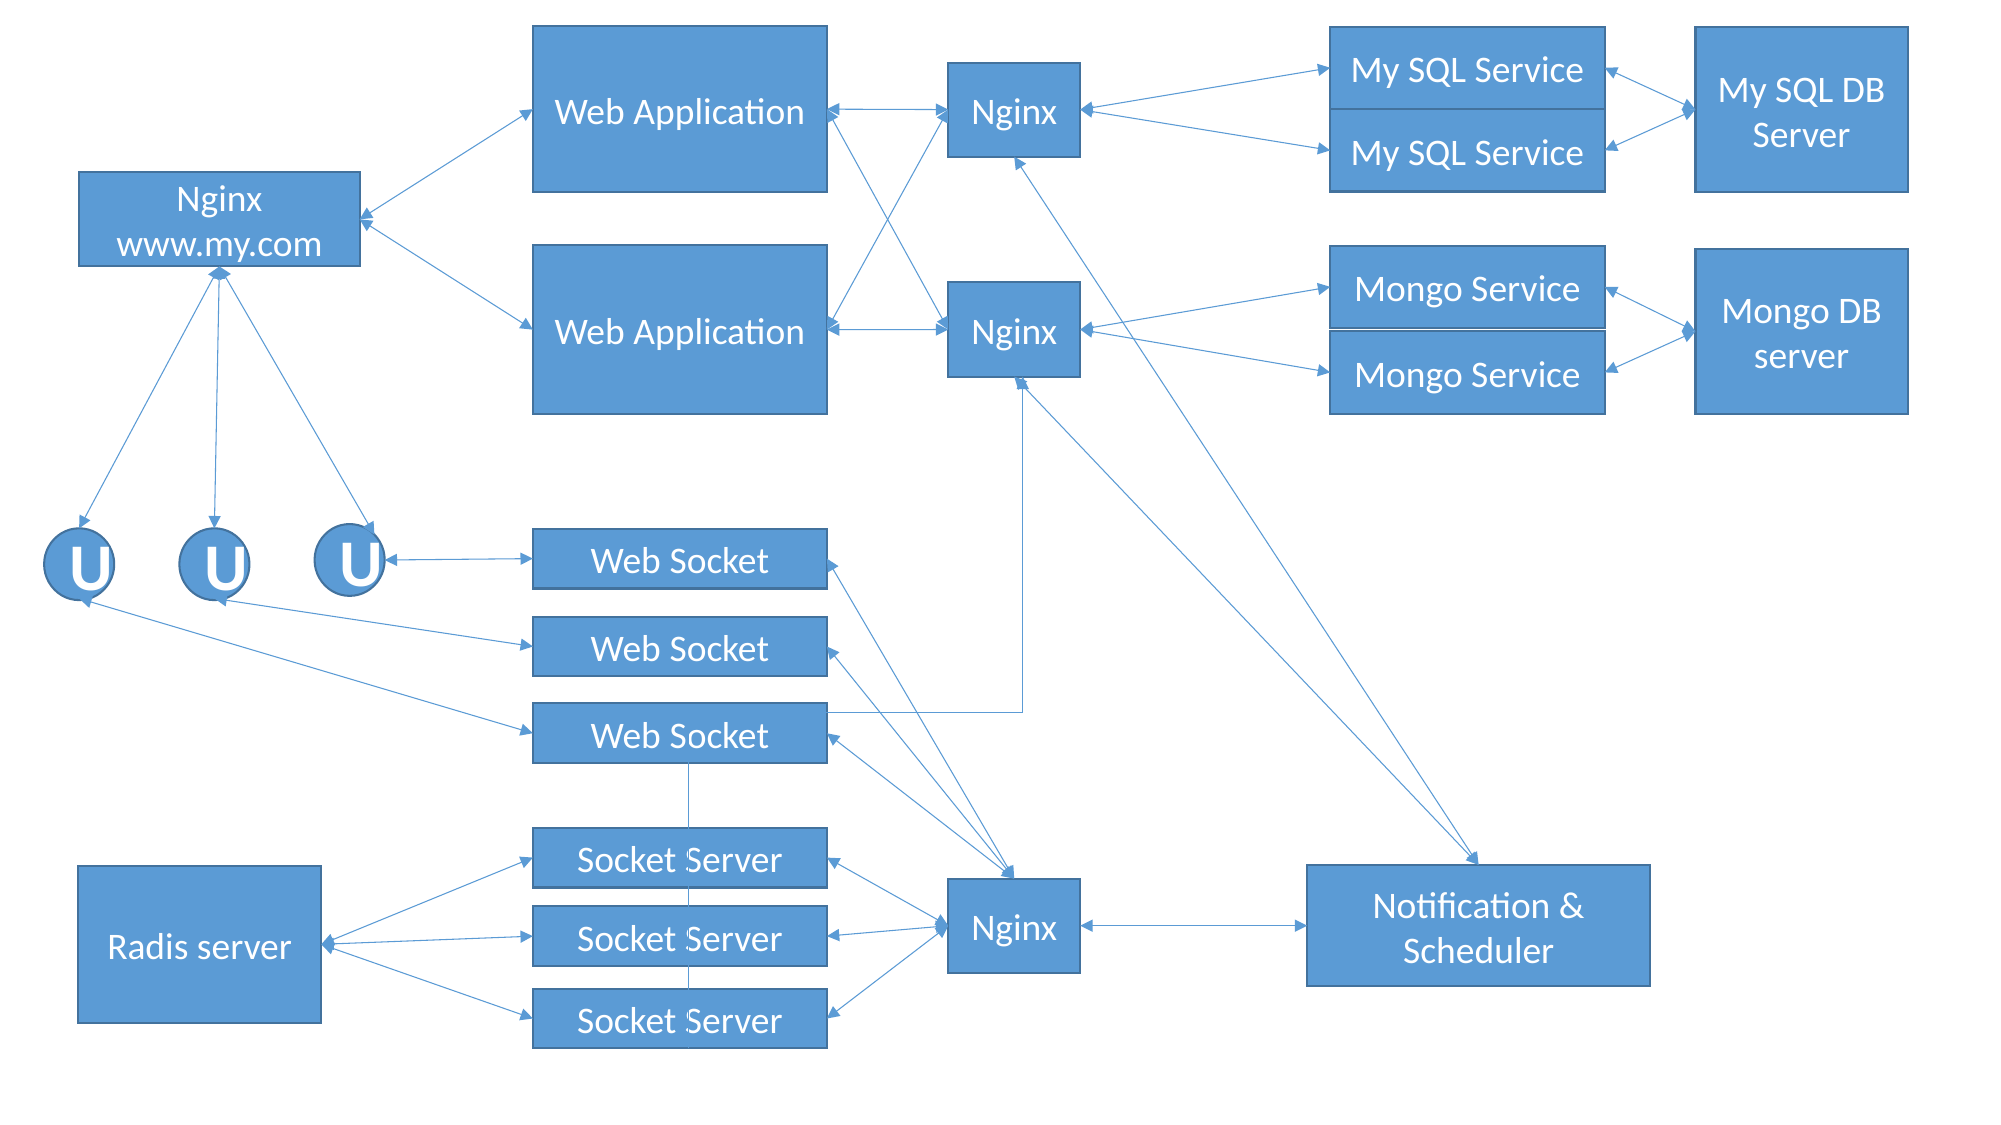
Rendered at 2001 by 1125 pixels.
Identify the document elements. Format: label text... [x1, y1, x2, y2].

text_box U [313, 533, 386, 597]
text_box Socket Server [689, 988, 828, 1049]
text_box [214, 600, 519, 647]
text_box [321, 857, 533, 936]
text_box My SQL Service [1329, 26, 1606, 108]
text_box Web Application [532, 244, 828, 415]
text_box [826, 109, 949, 329]
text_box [1604, 67, 1696, 109]
text_box U [178, 529, 251, 600]
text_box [519, 545, 1192, 880]
text_box Nginx [947, 62, 1081, 158]
text_box Socket Server [533, 880, 688, 889]
text_box My SQL DB Server [1694, 26, 1909, 193]
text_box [1080, 109, 1331, 151]
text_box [1080, 67, 1331, 109]
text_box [1604, 331, 1696, 373]
text_box Socket Server [689, 880, 826, 889]
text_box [321, 944, 533, 1019]
text_box Mongo Service [1479, 245, 1606, 329]
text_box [79, 600, 519, 734]
text_box Socket Server [689, 905, 826, 967]
text_box Socket Server [533, 905, 688, 967]
text_box Mongo Service [1479, 330, 1606, 415]
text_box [1604, 109, 1696, 151]
text_box Nginx [947, 281, 1014, 378]
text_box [826, 880, 949, 925]
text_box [219, 266, 375, 535]
text_box Notification & Scheduler [1306, 864, 1651, 987]
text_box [1014, 156, 1479, 865]
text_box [321, 936, 533, 944]
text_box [214, 266, 220, 529]
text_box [359, 219, 533, 330]
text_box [826, 925, 949, 1019]
text_box Nginx www.my.com [78, 171, 359, 267]
text_box Socket Server [532, 988, 688, 1049]
text_box Web Application [532, 25, 828, 193]
text_box My SQL Service [1329, 108, 1606, 193]
text_box Nginx [949, 880, 1081, 974]
text_box Web Socket [532, 528, 828, 545]
text_box Mongo DB server [1694, 248, 1909, 415]
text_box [1604, 286, 1696, 331]
text_box U [43, 527, 116, 602]
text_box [79, 266, 214, 529]
text_box Radis server [77, 865, 322, 1024]
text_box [359, 109, 533, 219]
